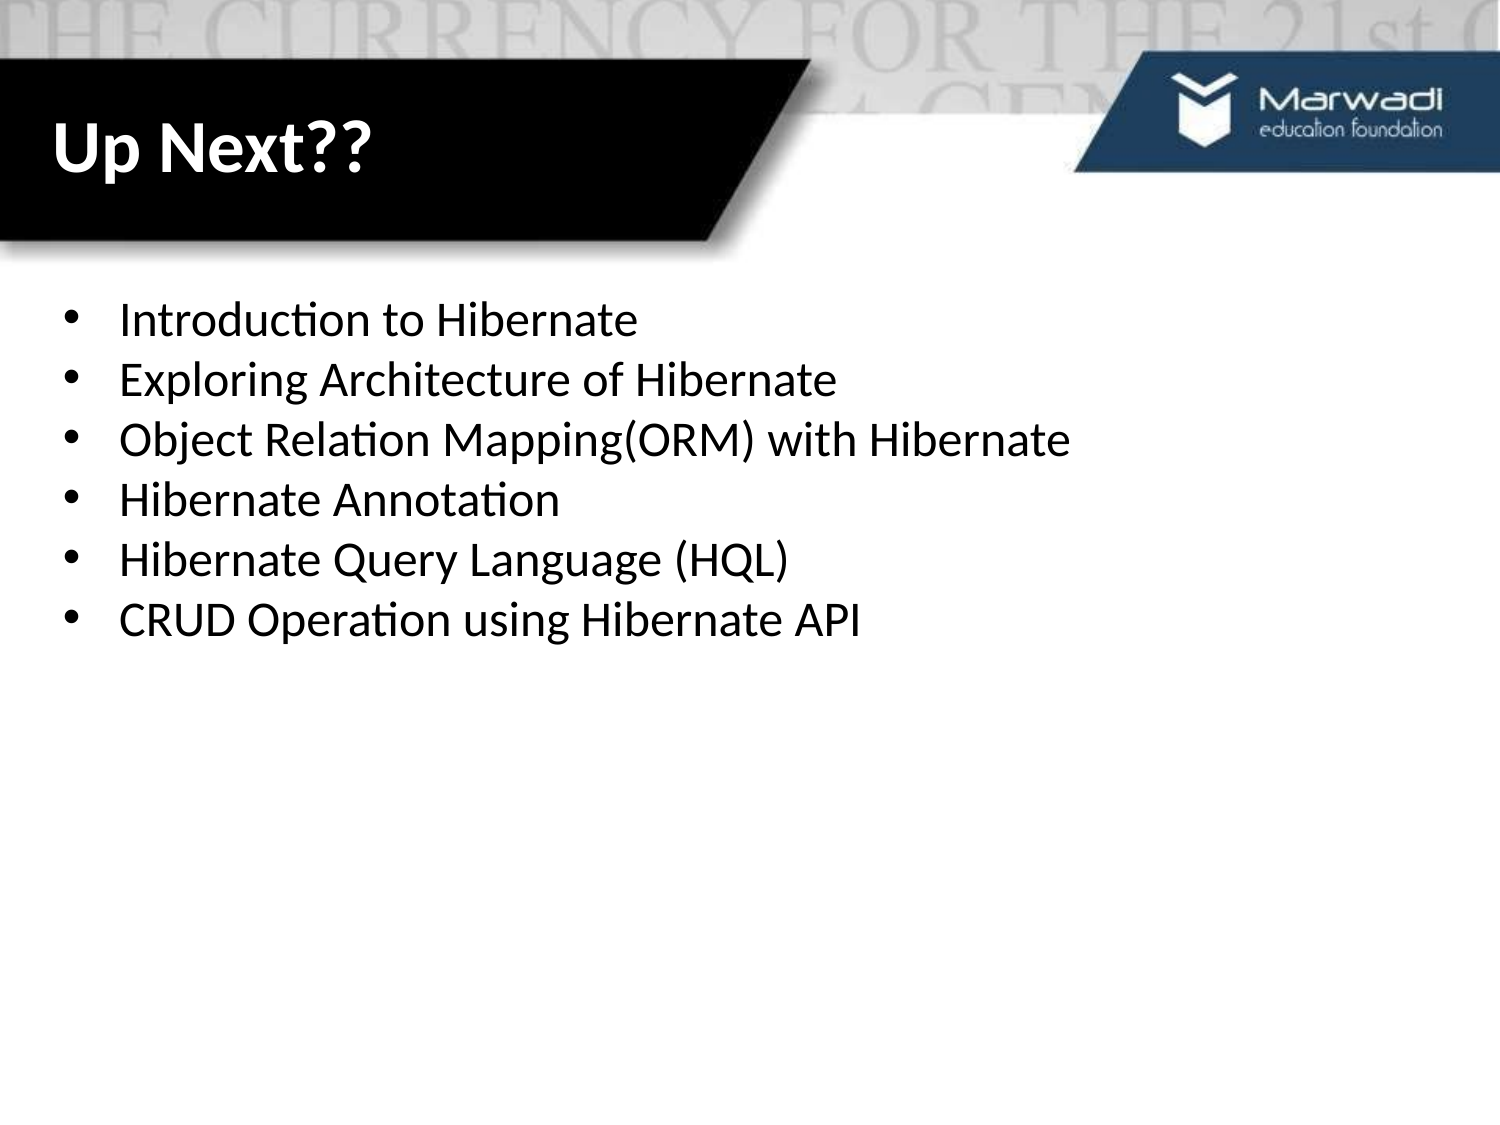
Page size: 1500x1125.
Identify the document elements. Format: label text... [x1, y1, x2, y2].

title Up Next?? [50, 95, 643, 286]
text_box Introduction to Hibernate Exploring Architecture of Hibernate Object Relation Mapping(ORM) with Hibernate Hibernate Annotation Hibernate Query Language (HQL) CRUD Operation using Hibernate API [62, 256, 1412, 647]
picture [0, 0, 1500, 973]
